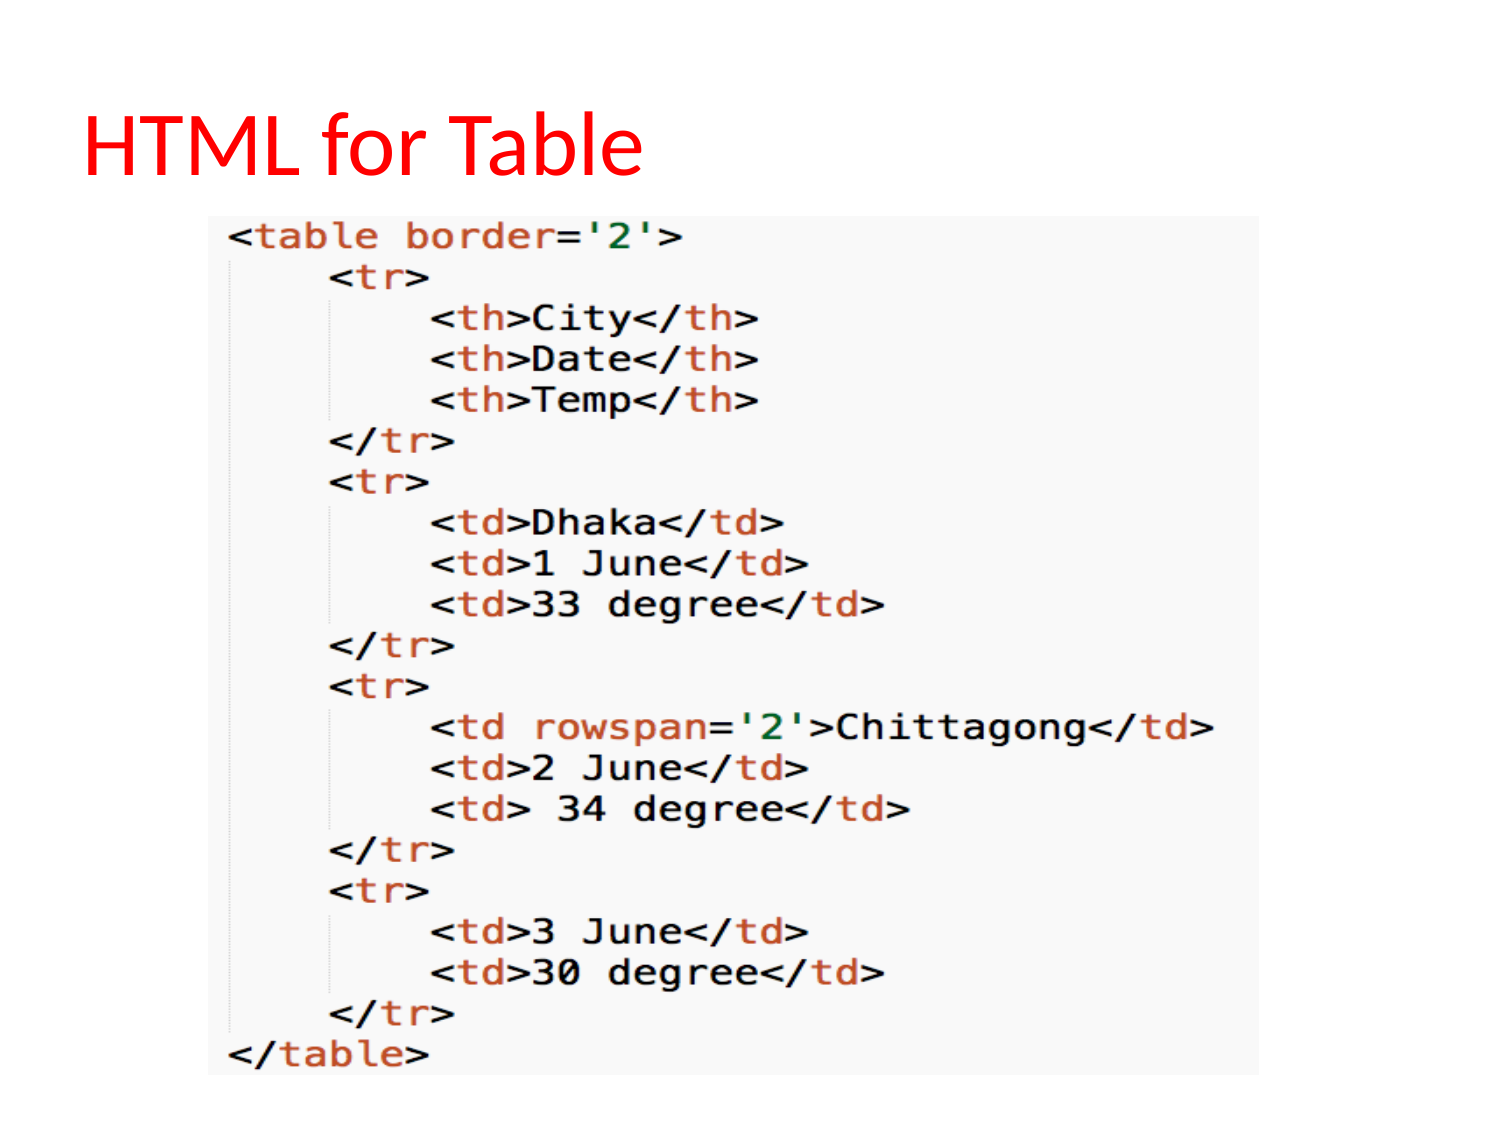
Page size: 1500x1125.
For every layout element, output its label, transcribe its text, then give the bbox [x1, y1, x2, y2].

title HTML for Table [74, 44, 1426, 234]
picture [208, 216, 1259, 1076]
